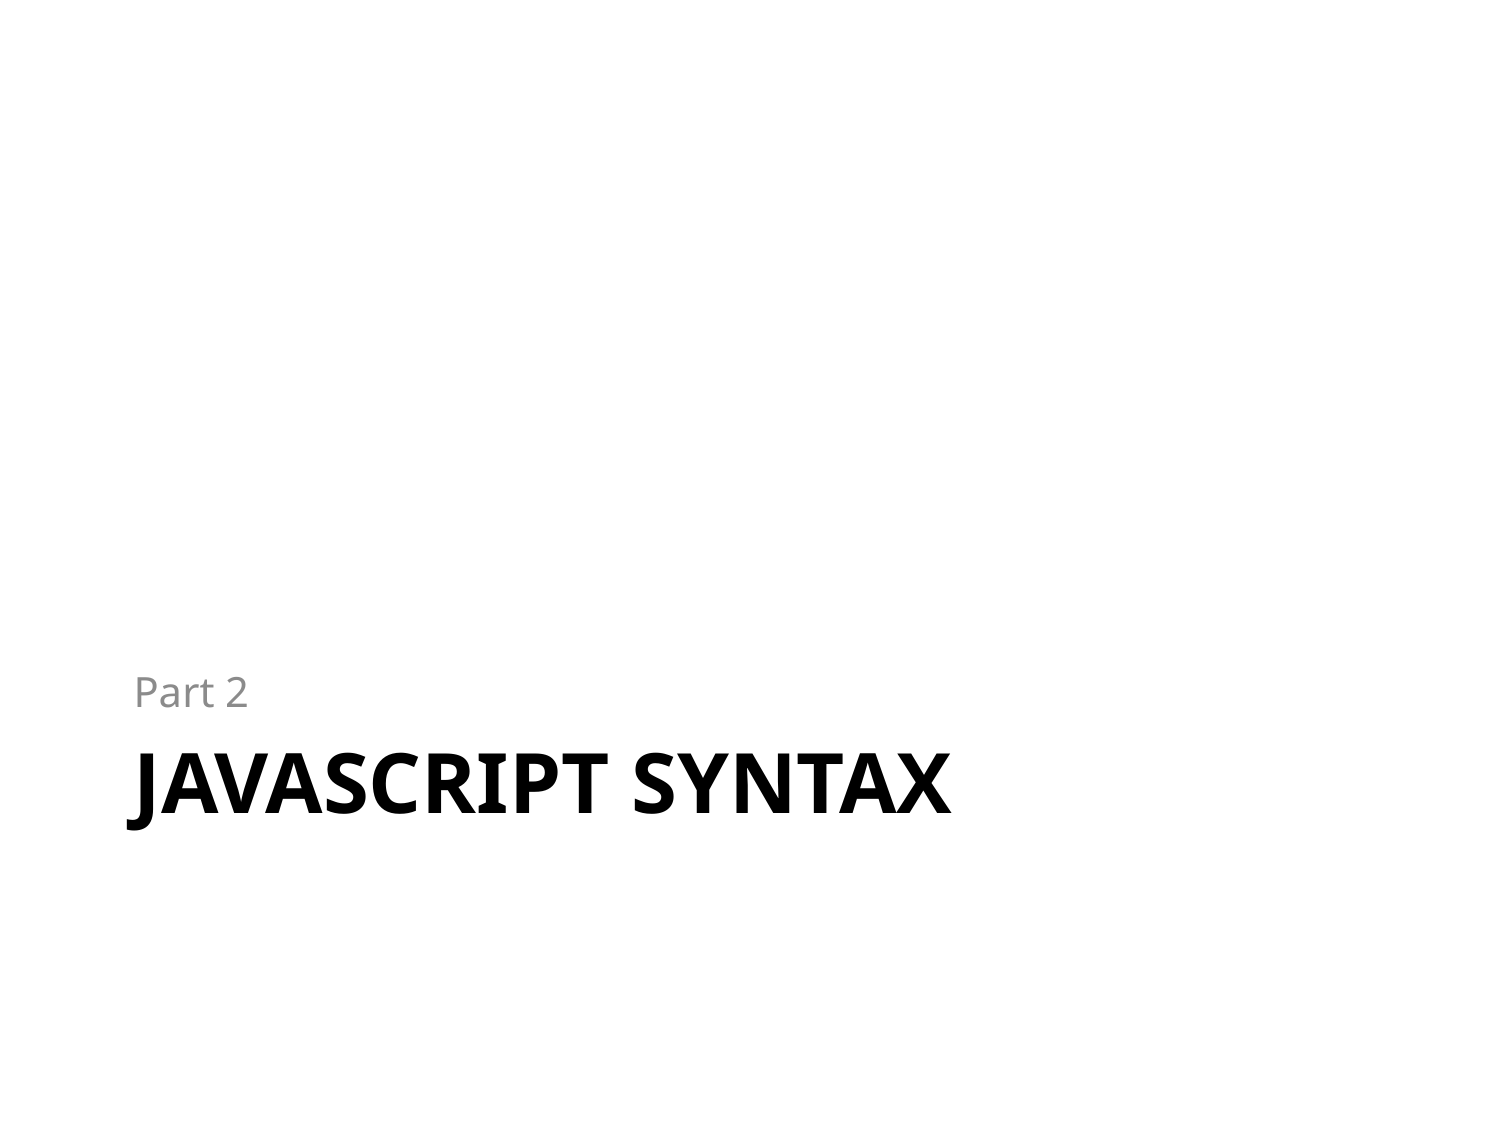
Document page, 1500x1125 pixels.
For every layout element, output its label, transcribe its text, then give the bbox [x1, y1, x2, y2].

list Part 2 [118, 476, 1394, 723]
title Javascript syntax [118, 723, 1394, 947]
